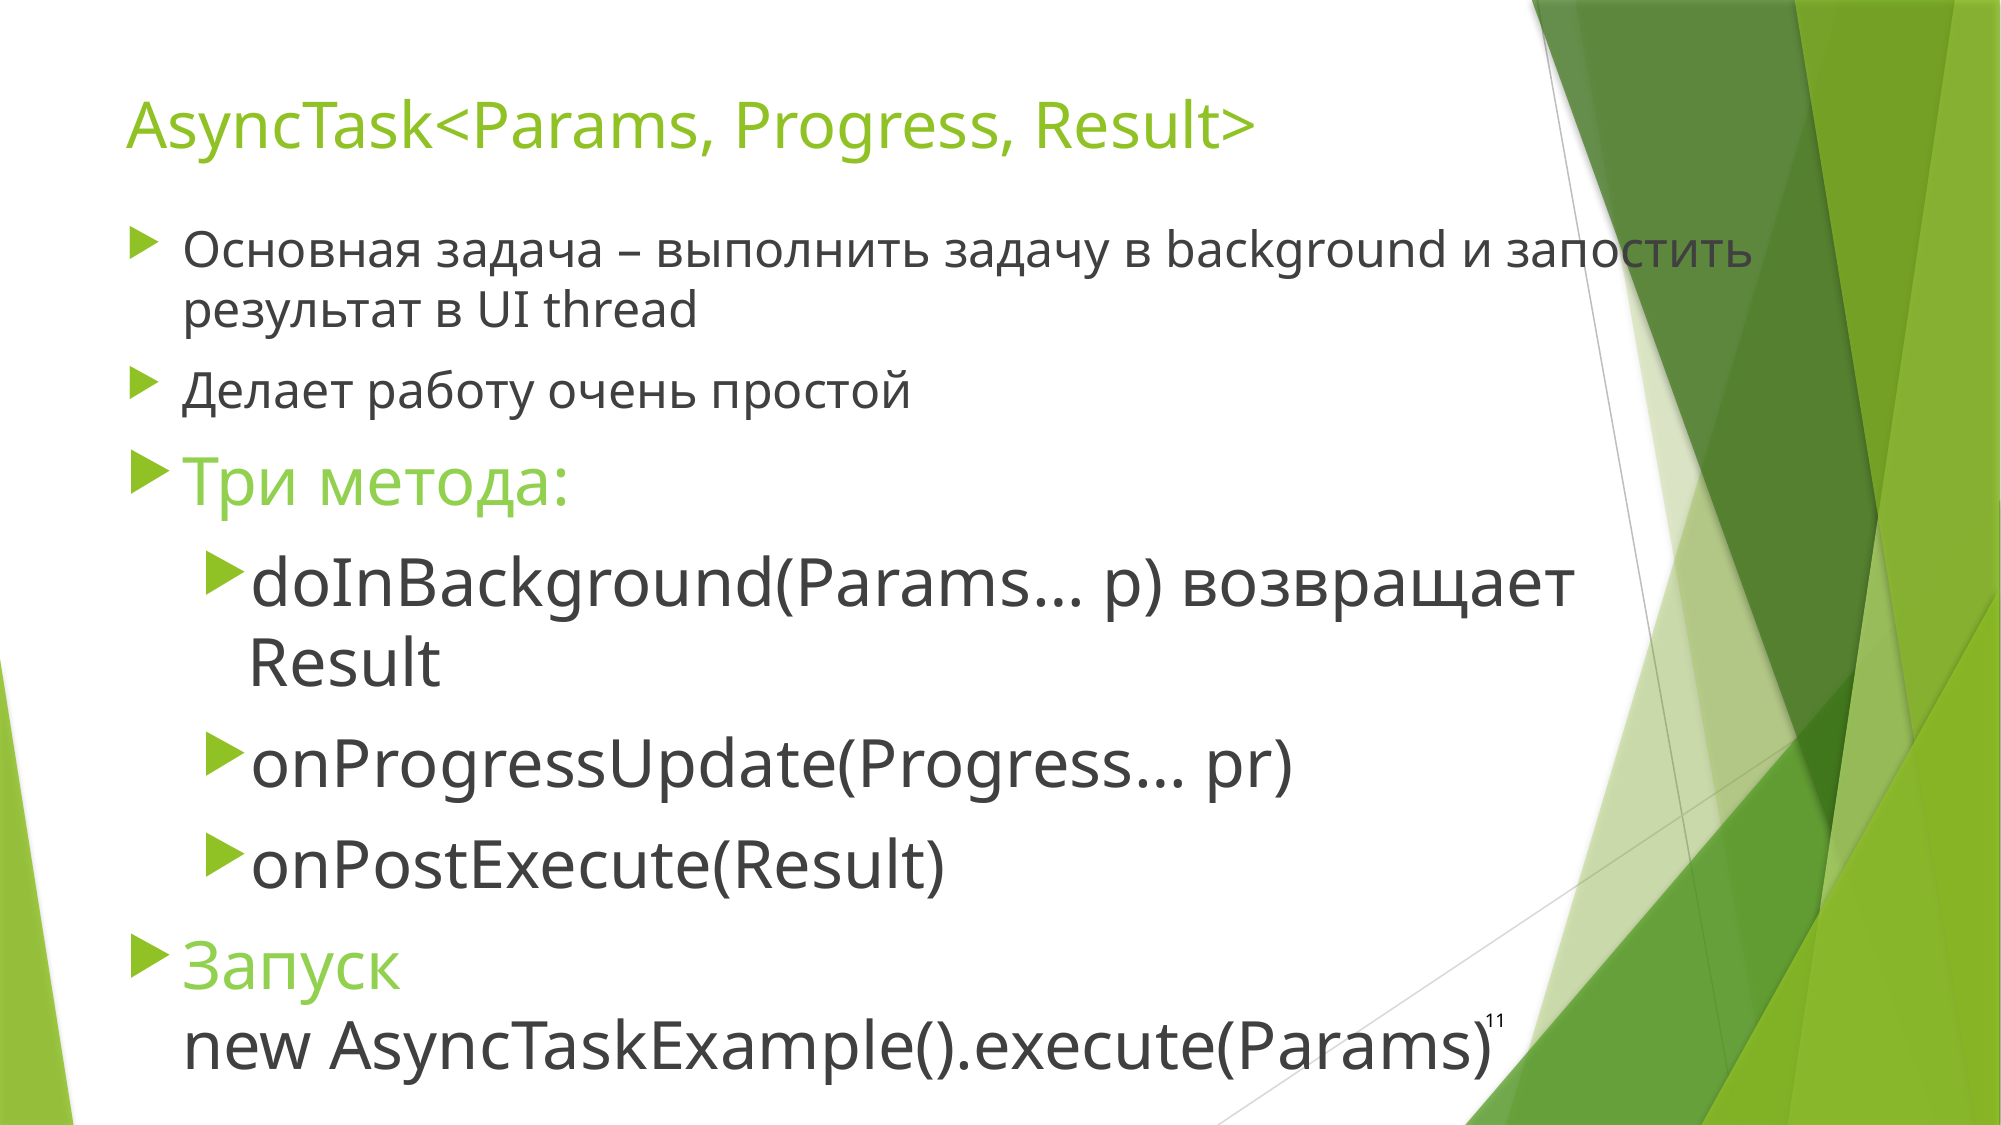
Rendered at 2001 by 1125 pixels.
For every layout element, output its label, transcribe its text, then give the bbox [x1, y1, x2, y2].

list Основная задача – выполнить задачу в background и запостить результат в UI thread Делает работу очень простой Три метода: doInBackground(Params… p) возвращает Result onProgressUpdate(Progress… pr) onPostExecute(Result) Запуск new AsyncTaskExample().execute(Params) [111, 210, 1775, 1114]
title AsyncTask<Params, Progress, Result> [111, 76, 1426, 210]
slide_number 11 [1409, 991, 1522, 1051]
